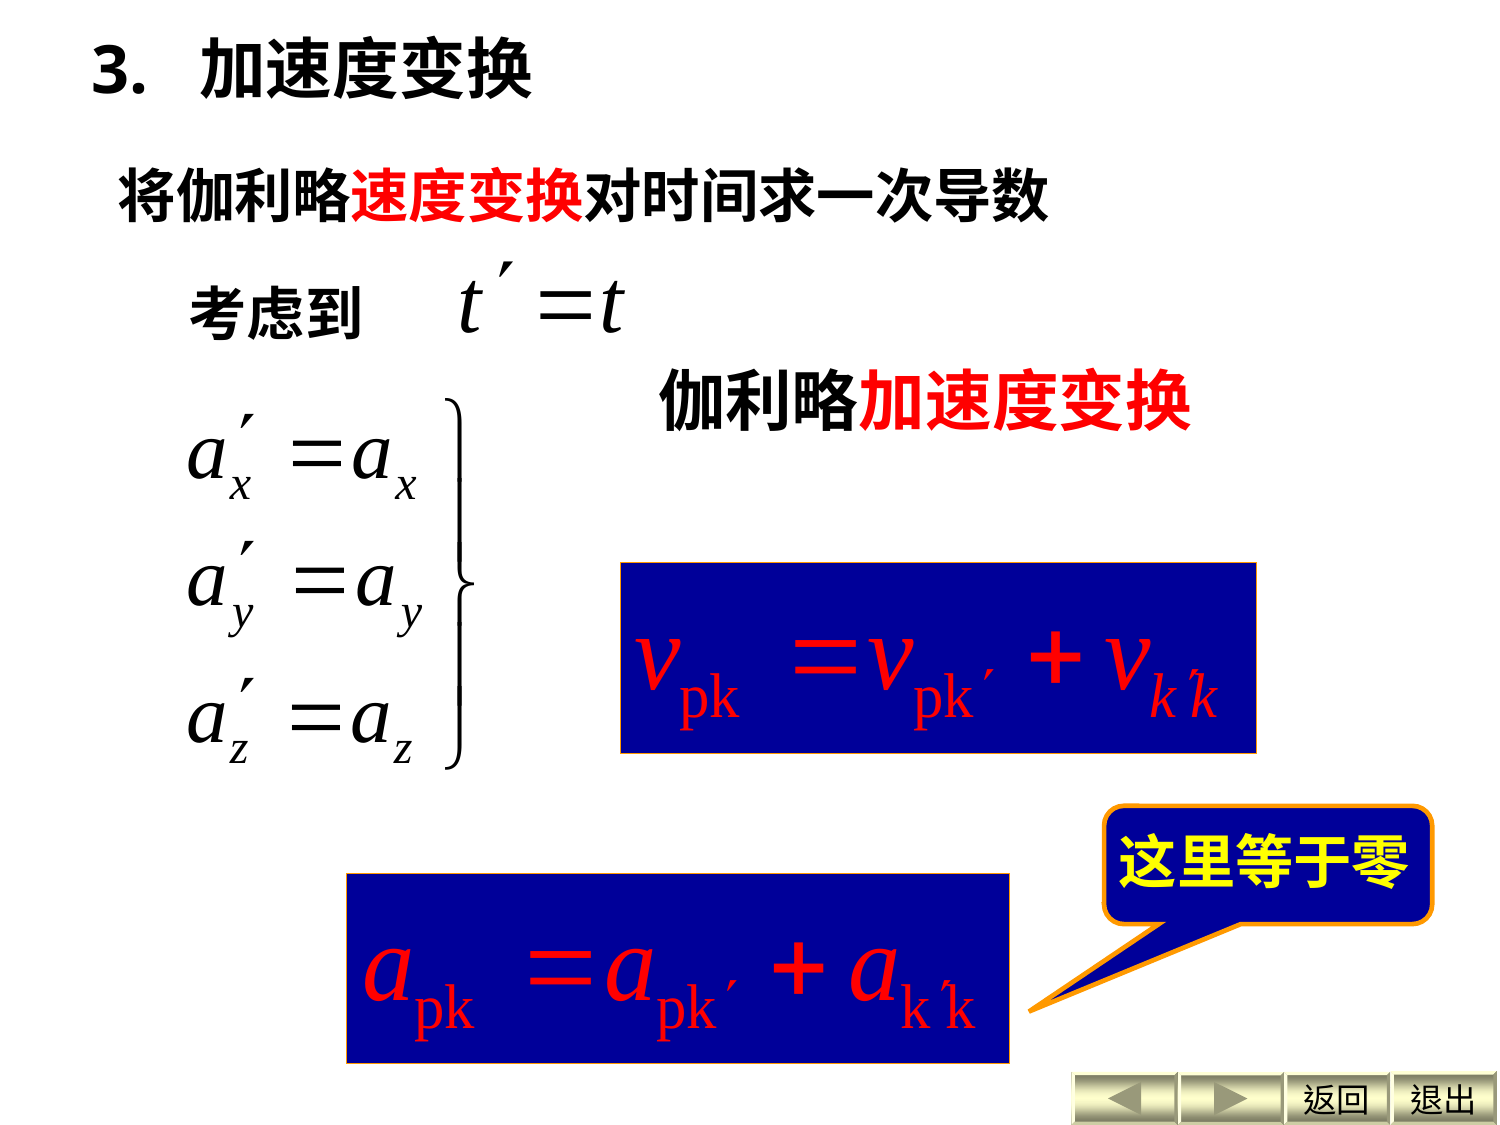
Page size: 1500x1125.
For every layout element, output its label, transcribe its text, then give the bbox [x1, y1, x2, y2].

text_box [346, 872, 1011, 1065]
text_box 伽利略加速度变换 [643, 351, 1282, 447]
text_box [1103, 805, 1459, 925]
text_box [102, 151, 1190, 356]
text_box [619, 562, 1258, 754]
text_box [173, 383, 493, 786]
text_box 3. 加速度变换 [76, 19, 702, 114]
